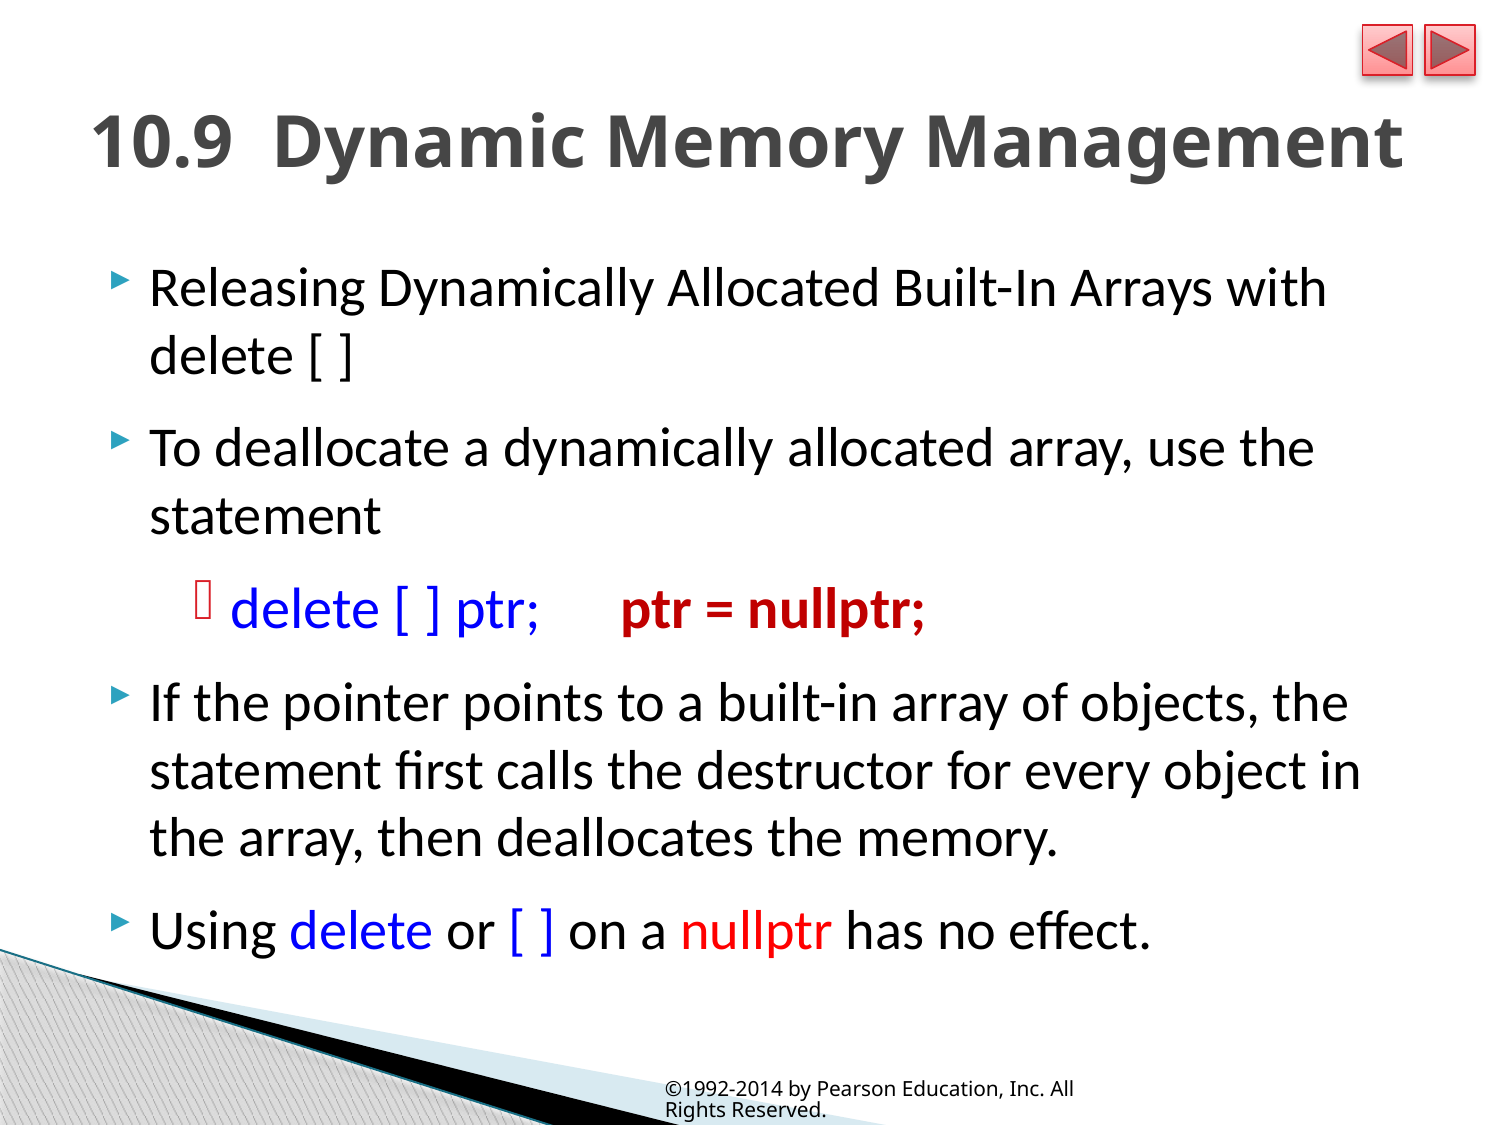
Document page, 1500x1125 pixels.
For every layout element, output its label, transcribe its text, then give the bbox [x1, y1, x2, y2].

footer ©1992-2014 by Pearson Education, Inc. All Rights Reserved. [650, 1051, 1105, 1112]
title 10.9 Dynamic Memory Management [75, 45, 1425, 233]
list Releasing Dynamically Allocated Built-In Arrays with delete [ ] To deallocate a dynamically allocated array, use the statement delete [ ] ptr; ptr = nullptr; If the pointer points to a built-in array of objects, the statement first calls the destructor for every object in the array, then deallocates the memory. Using delete or [ ] on a nullptr has no effect. [75, 242, 1425, 986]
